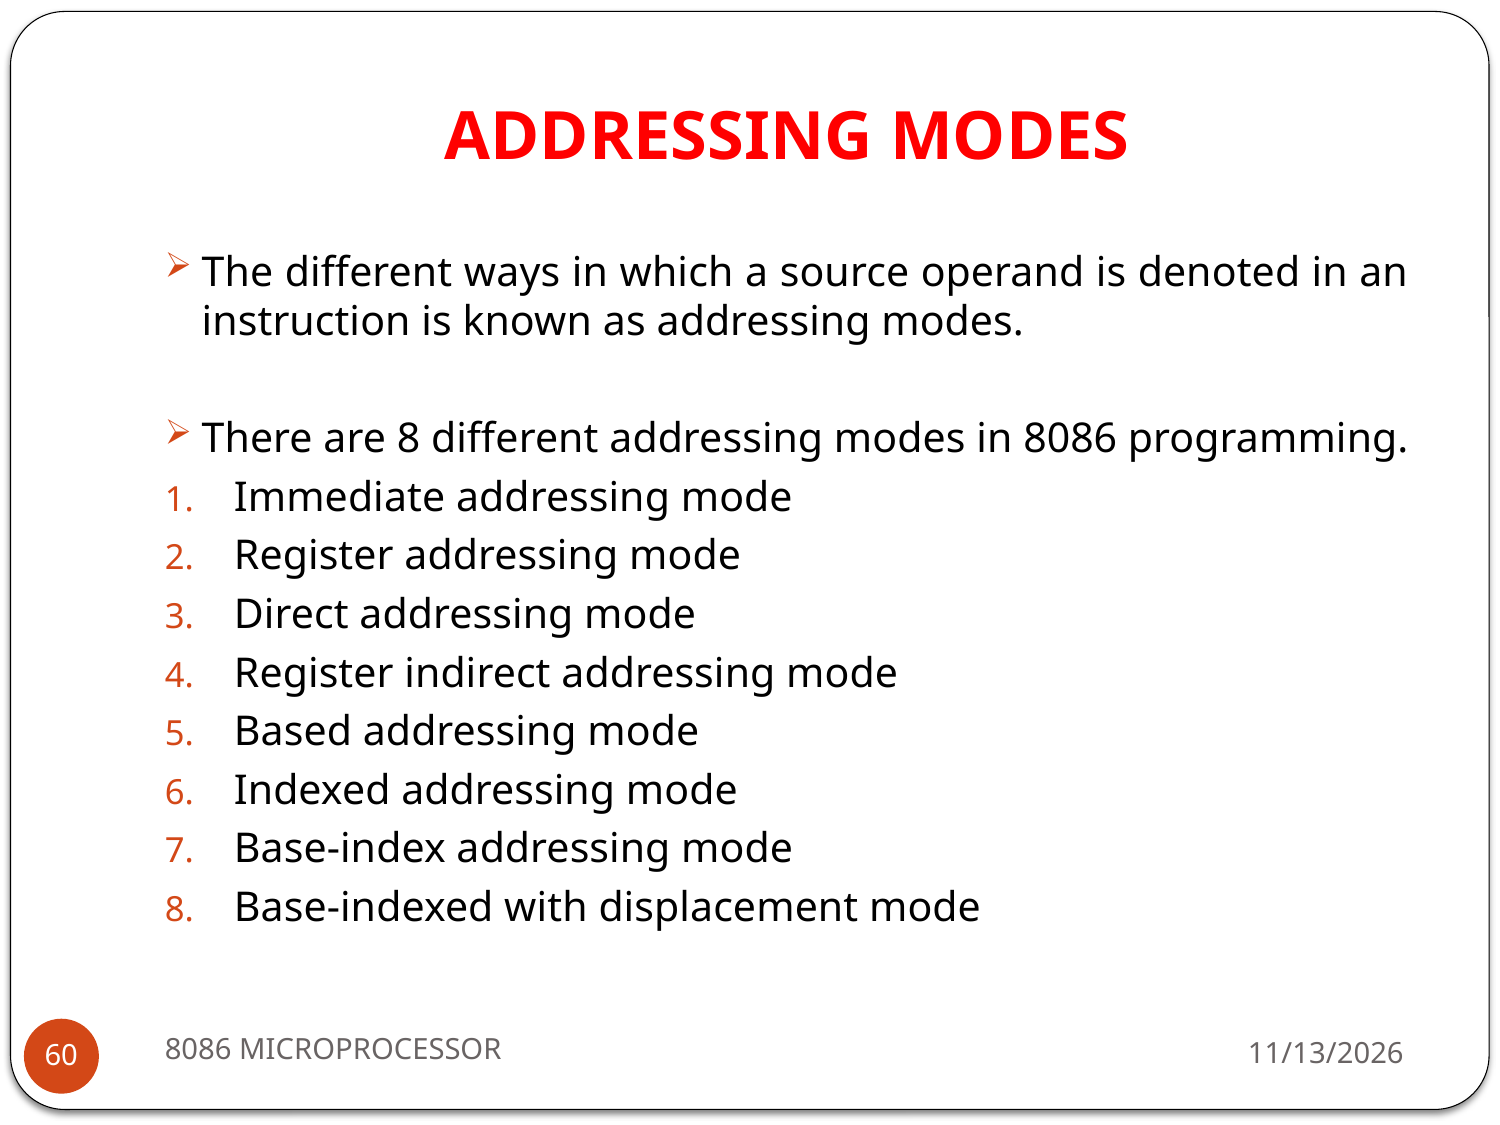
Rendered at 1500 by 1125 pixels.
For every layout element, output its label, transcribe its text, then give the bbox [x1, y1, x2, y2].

footer 8086 MICROPROCESSOR [150, 1012, 800, 1088]
slide_number 60 [23, 1018, 99, 1094]
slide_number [1012, 1015, 1419, 1094]
title ADDRESSING MODES [150, 45, 1425, 188]
list The different ways in which a source operand is denoted in an instruction is known as addressing modes. There are 8 different addressing modes in 8086 programming. Immediate addressing mode Register addressing mode Direct addressing mode Register indirect addressing mode Based addressing mode Indexed addressing mode Base-index addressing mode Base-indexed with displacement mode [150, 237, 1425, 988]
